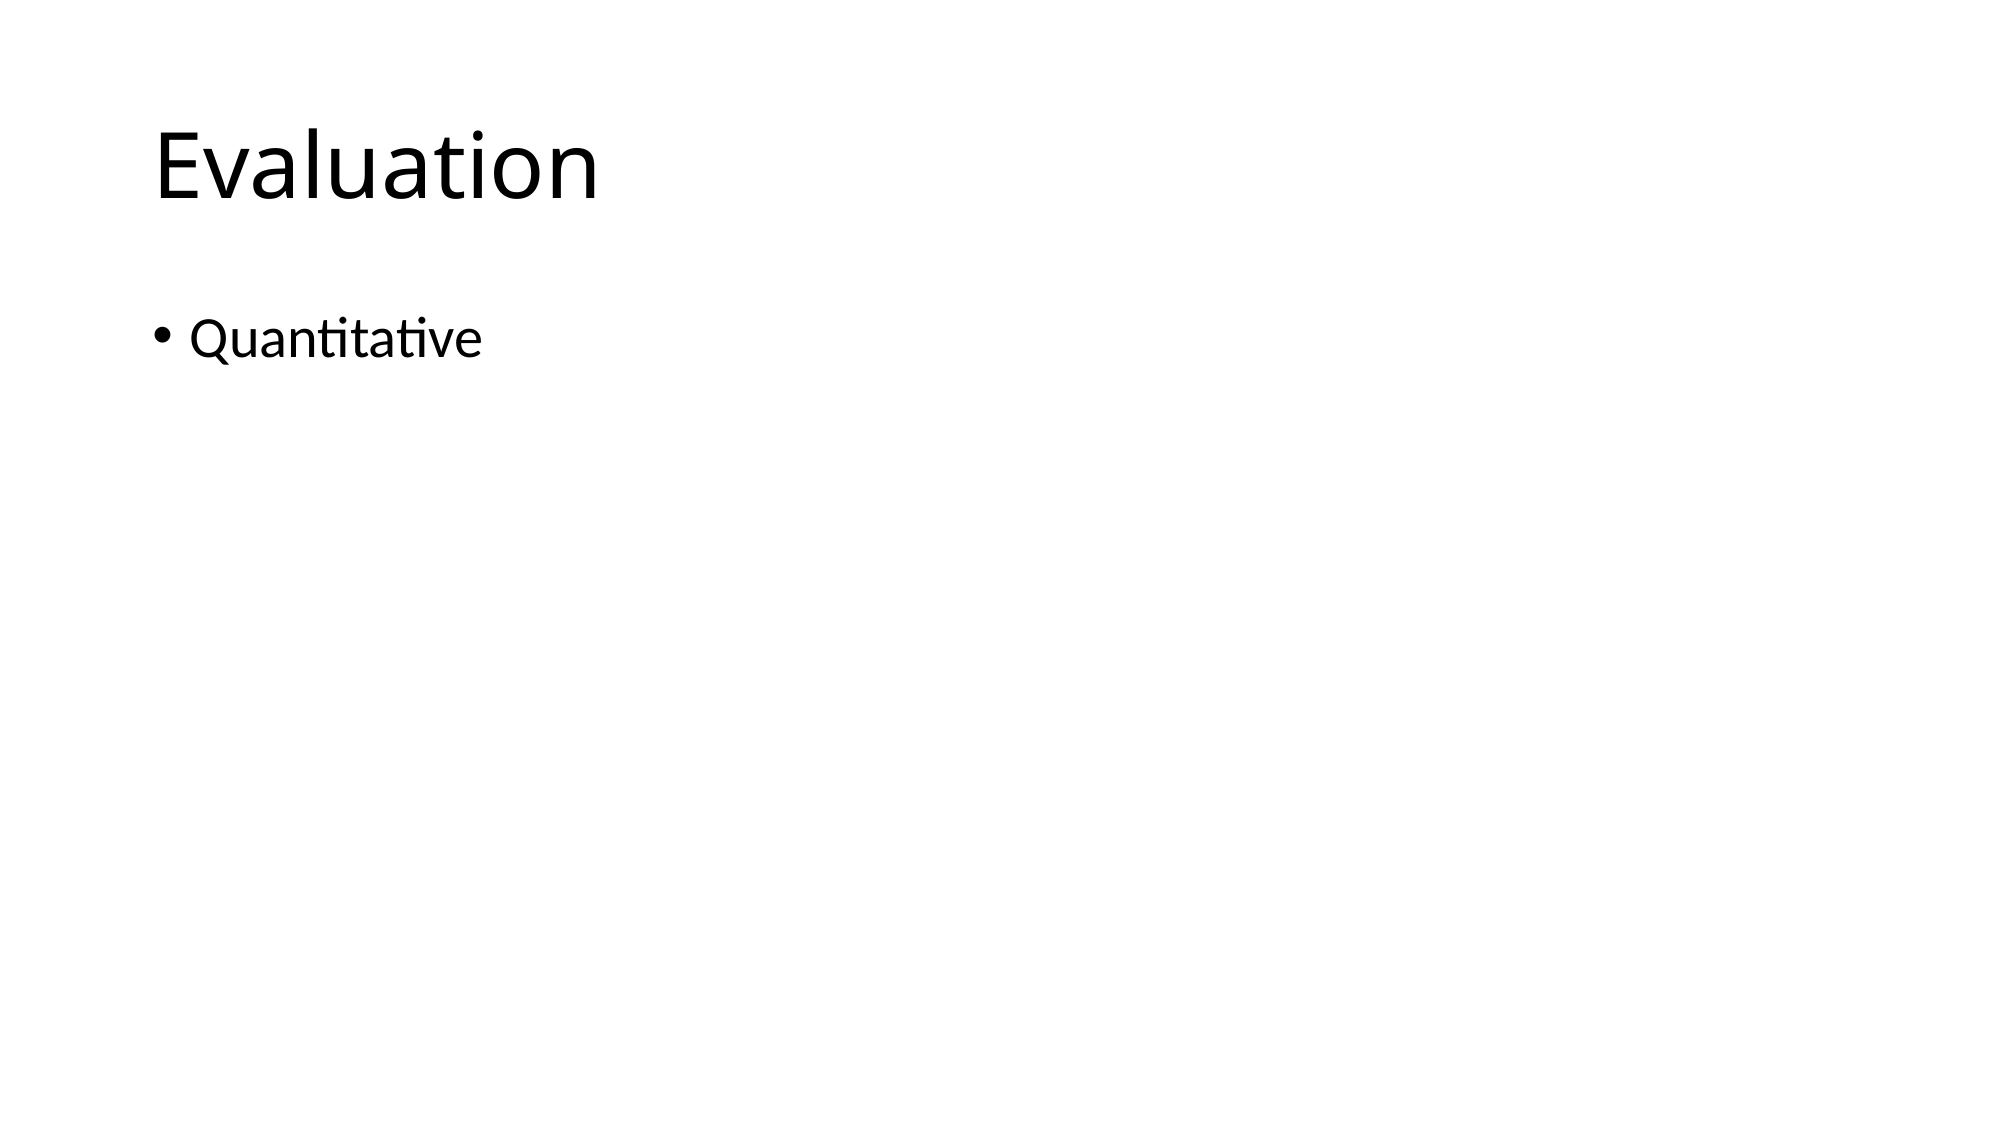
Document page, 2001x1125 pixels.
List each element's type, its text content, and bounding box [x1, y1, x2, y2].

title Evaluation [137, 59, 1863, 278]
list Quantitative [137, 299, 1863, 1014]
